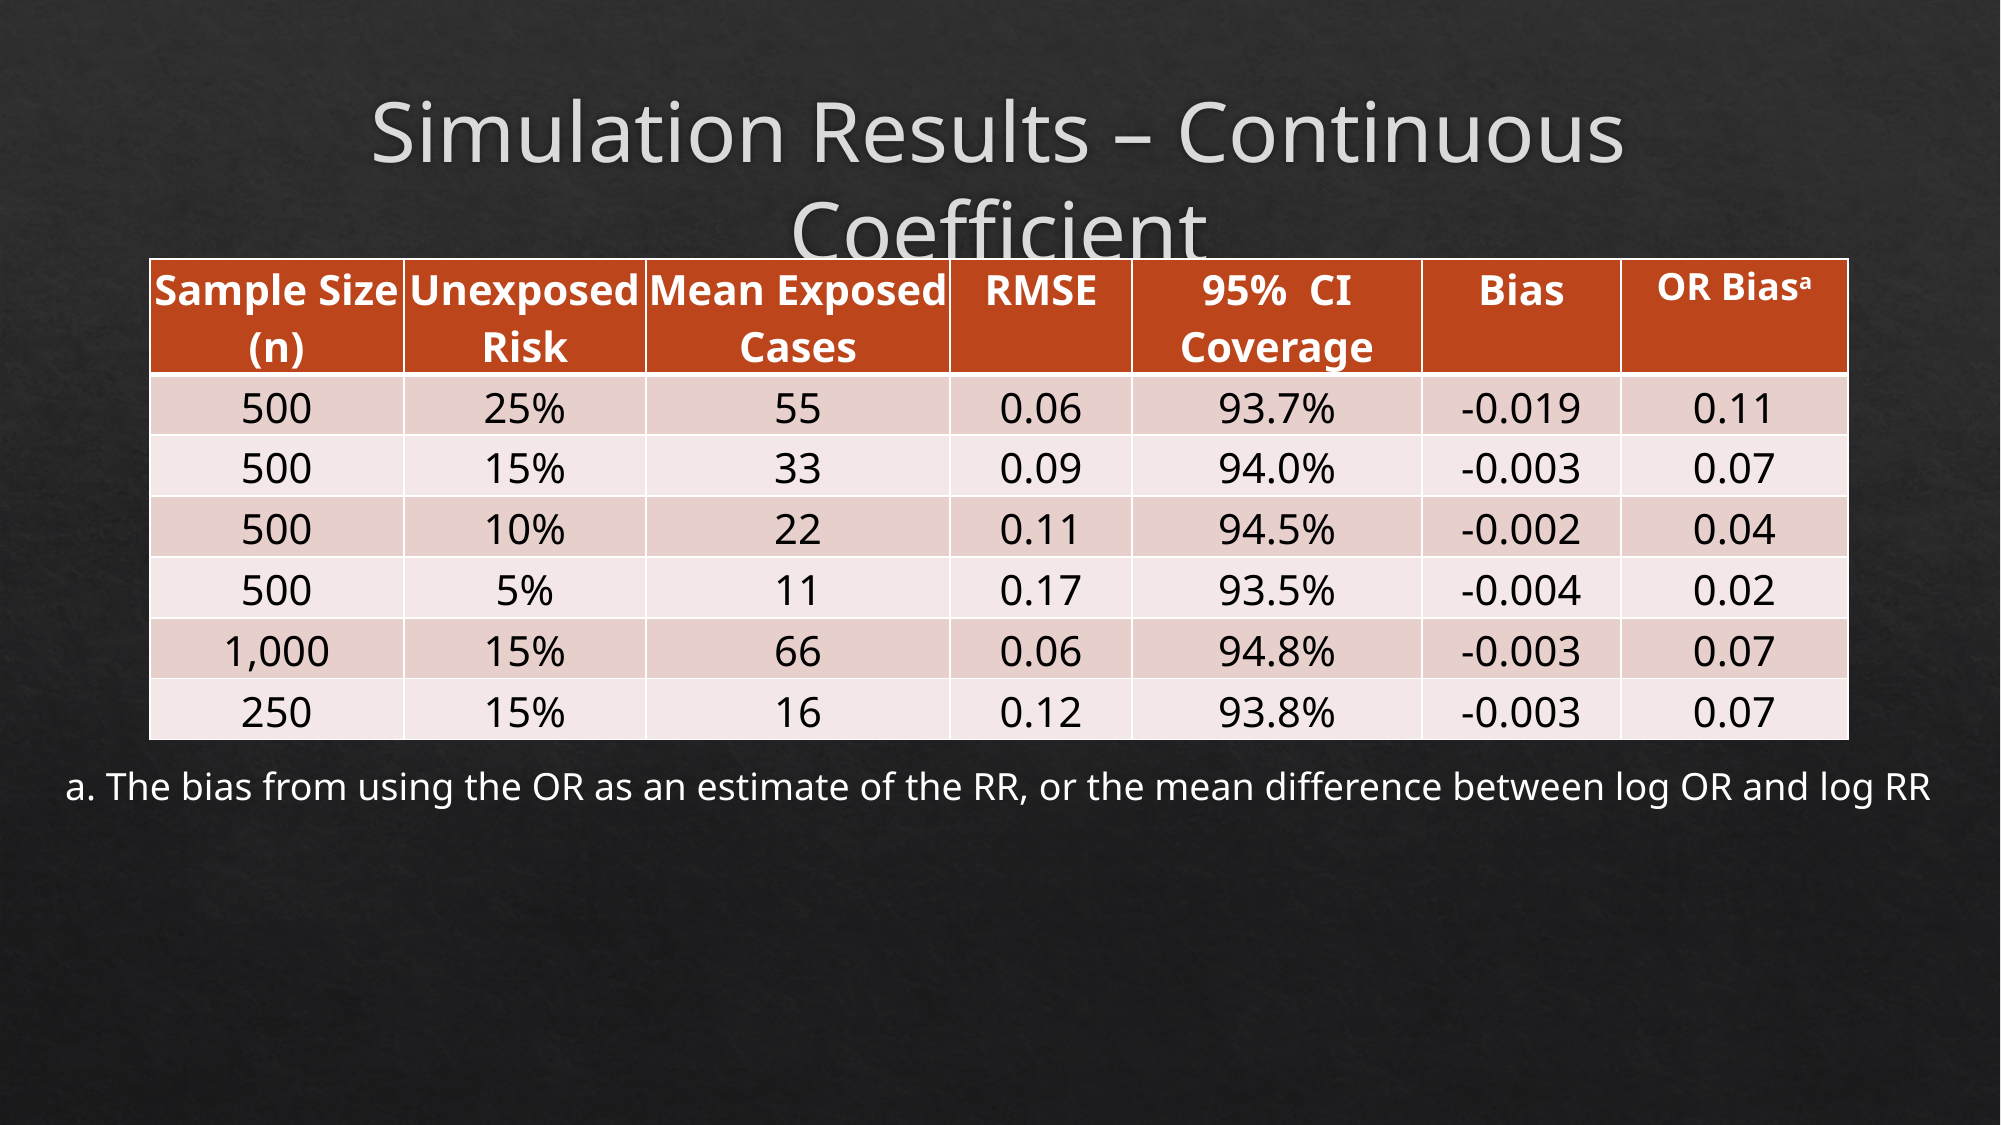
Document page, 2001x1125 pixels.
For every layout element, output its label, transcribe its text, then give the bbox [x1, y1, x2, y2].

table_header Bias [1423, 260, 1620, 372]
table_cell 15% [405, 436, 645, 495]
table_cell -0.019 [1423, 377, 1620, 434]
table_cell -0.002 [1423, 497, 1620, 556]
table_cell -0.003 [1423, 679, 1620, 739]
table_cell 1,000 [151, 619, 403, 678]
table_cell 66 [647, 619, 949, 678]
table_cell 15% [405, 679, 645, 739]
table_cell -0.003 [1423, 619, 1620, 678]
table_cell 0.06 [951, 619, 1131, 678]
table_cell 22 [647, 497, 949, 556]
table_header Mean Exposed Cases [647, 260, 949, 372]
table_cell -0.003 [1423, 436, 1620, 495]
table_cell 0.11 [951, 497, 1131, 556]
table_cell 93.8% [1133, 679, 1421, 739]
table_cell 0.09 [951, 436, 1131, 495]
table_cell 94.8% [1133, 619, 1421, 678]
table_header 95% CI Coverage [1133, 260, 1421, 372]
table_cell 500 [151, 558, 403, 617]
table_cell 0.12 [951, 679, 1131, 739]
table_header RMSE [951, 260, 1131, 372]
table_cell 5% [405, 558, 645, 617]
table_cell 0.07 [1622, 619, 1847, 678]
table_cell 500 [151, 377, 403, 434]
table_cell 33 [647, 436, 949, 495]
table_cell 93.5% [1133, 558, 1421, 617]
table_cell 500 [151, 497, 403, 556]
table_cell 0.06 [951, 377, 1131, 434]
text_box a. The bias from using the OR as an estimate of the RR, or the mean difference between log OR and log RR [50, 755, 1948, 816]
table_cell 94.0% [1133, 436, 1421, 495]
table_cell 500 [151, 436, 403, 495]
table_cell 94.5% [1133, 497, 1421, 556]
table_cell 15% [405, 619, 645, 678]
table_cell 250 [151, 679, 403, 739]
table_cell 11 [647, 558, 949, 617]
table_header OR Biasa [1622, 260, 1847, 372]
table_cell 16 [647, 679, 949, 739]
table_cell 55 [647, 377, 949, 434]
table_cell 0.07 [1622, 679, 1847, 739]
table_header Unexposed Risk [405, 260, 645, 372]
table_cell 93.7% [1133, 377, 1421, 434]
table_cell 25% [405, 377, 645, 434]
table_cell 0.17 [951, 558, 1131, 617]
table_header Sample Size (n) [151, 260, 403, 372]
table_cell 0.07 [1622, 436, 1847, 495]
title Simulation Results – Continuous Coefficient [149, 99, 1849, 258]
table_cell 0.02 [1622, 558, 1847, 617]
table_cell -0.004 [1423, 558, 1620, 617]
table_cell 0.04 [1622, 497, 1847, 556]
table_cell 0.11 [1622, 377, 1847, 434]
table_cell 10% [405, 497, 645, 556]
